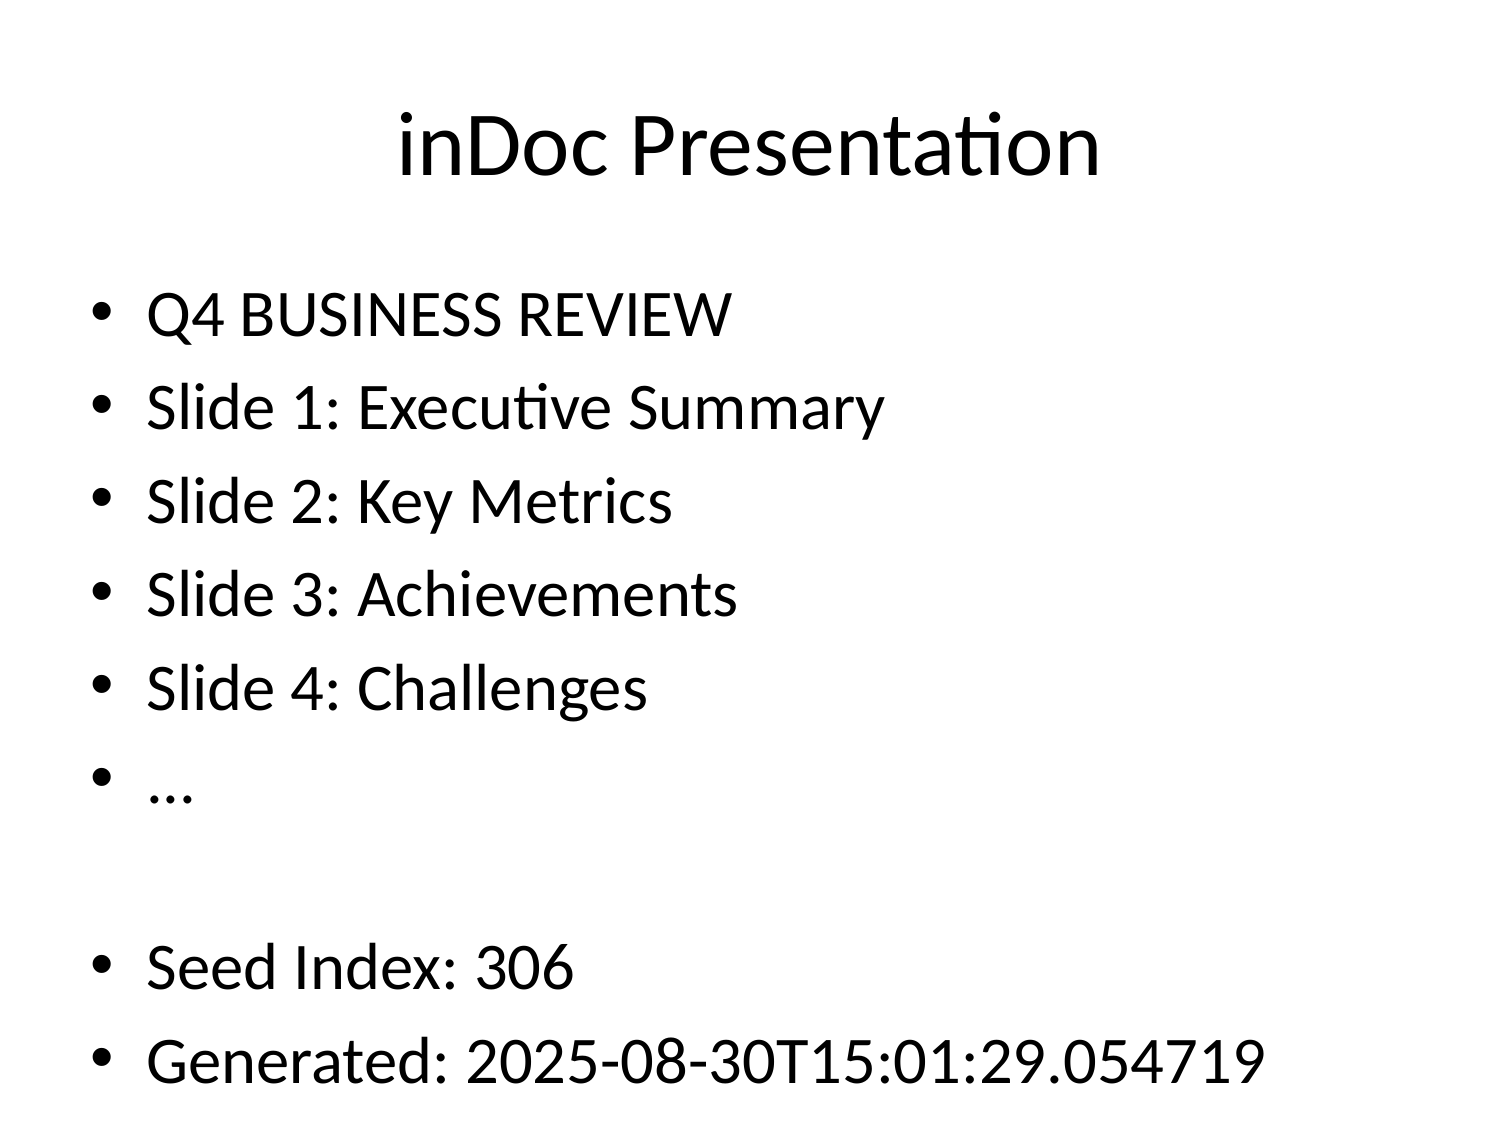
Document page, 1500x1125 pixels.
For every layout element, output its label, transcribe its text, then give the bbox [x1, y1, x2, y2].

list Q4 BUSINESS REVIEW Slide 1: Executive Summary Slide 2: Key Metrics Slide 3: Achievements Slide 4: Challenges ... Seed Index: 306 Generated: 2025-08-30T15:01:29.054719 [75, 262, 1425, 1005]
title inDoc Presentation [75, 45, 1425, 233]
